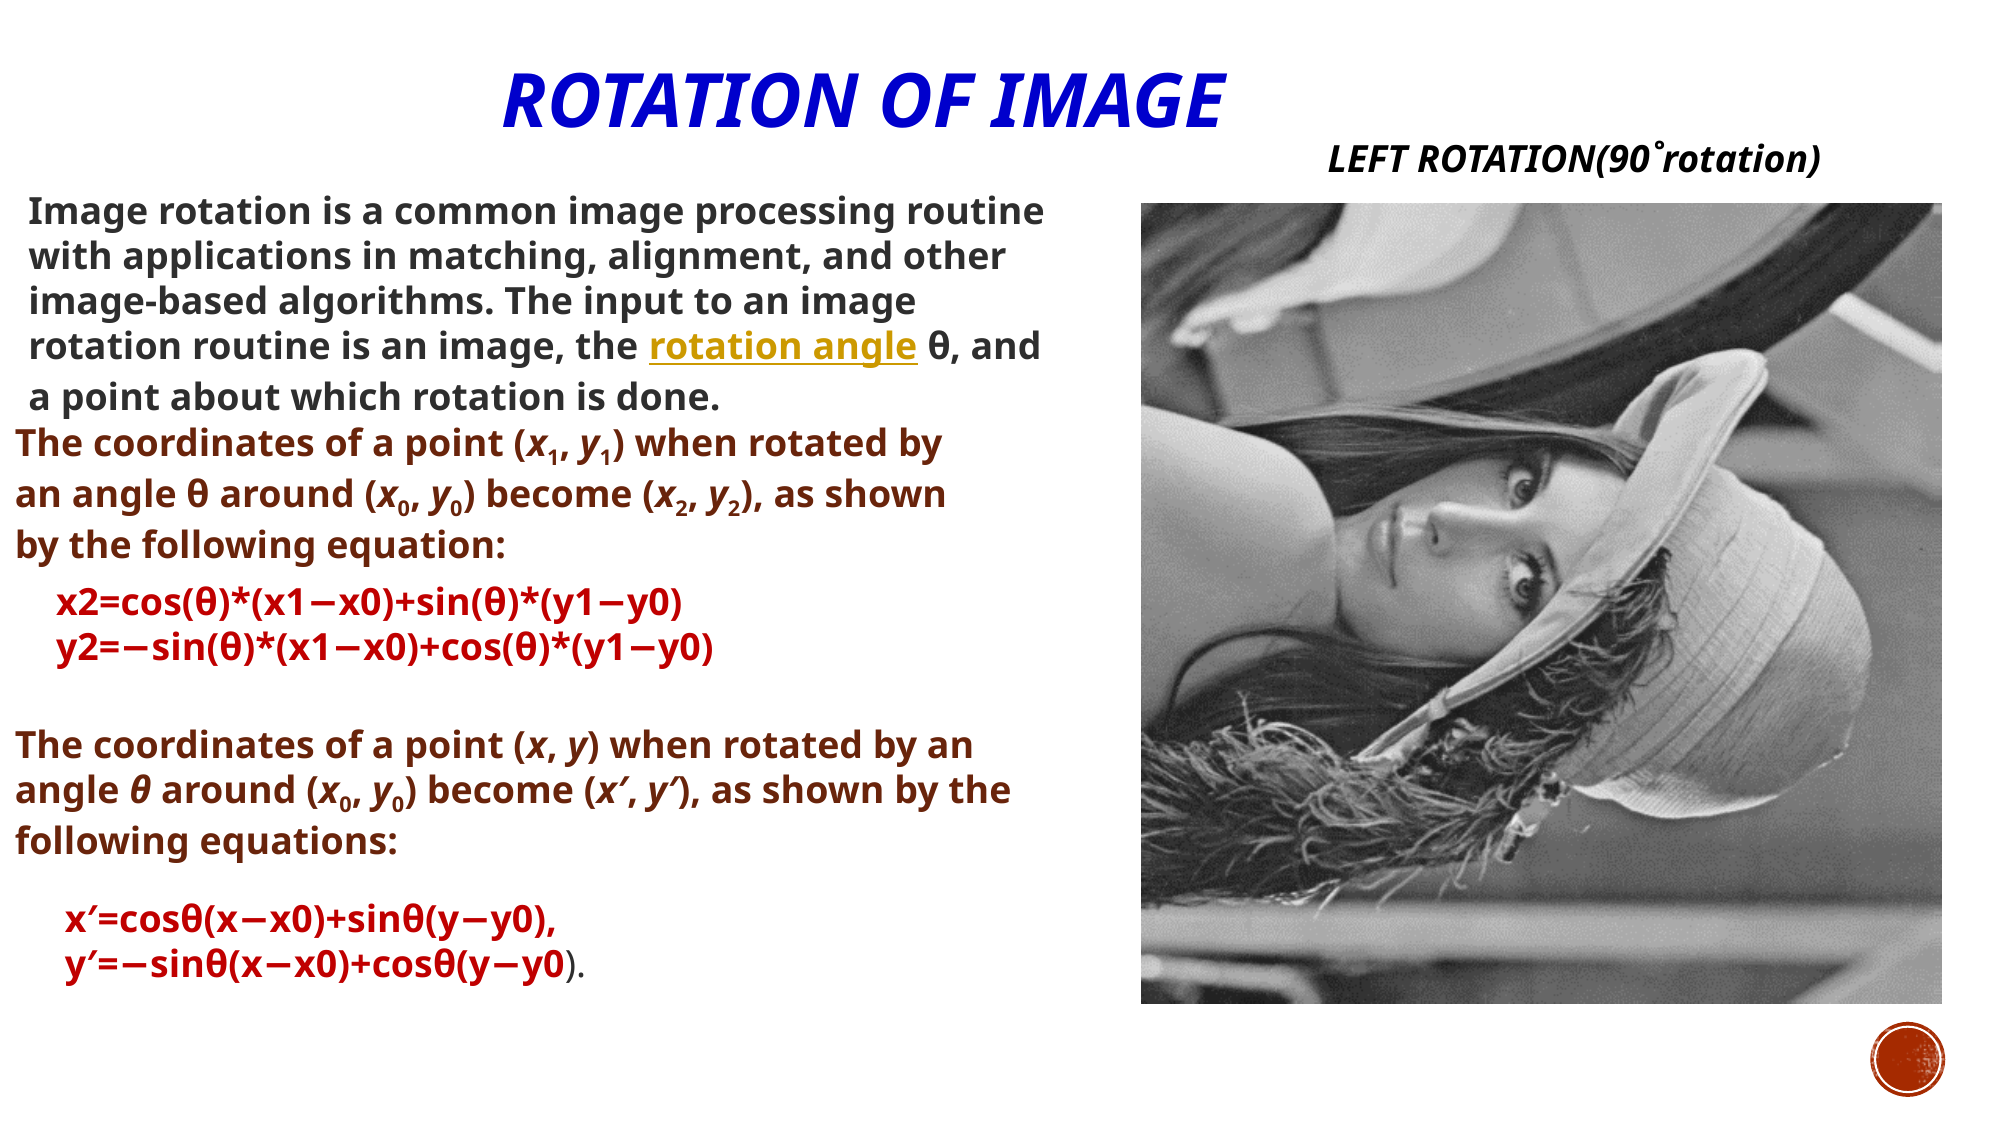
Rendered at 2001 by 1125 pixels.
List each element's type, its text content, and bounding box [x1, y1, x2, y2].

text_box x2=cos(θ)*(x1−x0)+sin(θ)*(y1−y0) y2=−sin(θ)*(x1−x0)+cos(θ)*(y1−y0) [41, 525, 1042, 713]
text_box Image rotation is a common image processing routine with applications in matching, alignment, and other image-based algorithms. The input to an image rotation routine is an image, the rotation angle θ, and a point about which rotation is done. [13, 179, 1087, 426]
text_box ROTATION OF IMAGE [486, 45, 1953, 151]
text_box The coordinates of a point (x1, y1) when rotated by an angle θ around (x0, y0) become (x2, y2), as shown by the following equation: [0, 411, 1000, 709]
picture [1141, 203, 1942, 1004]
text_box The coordinates of a point (x, y) when rotated by an angle θ around (x0, y0) become (x′, y′), as shown by the following equations: [0, 713, 1050, 870]
text_box x′=cosθ(x−x0)+sinθ(y−y0), y′=−sinθ(x−x0)+cosθ(y−y0). [50, 843, 1050, 1083]
text_box LEFT ROTATION(90˚rotation) [1312, 127, 1876, 188]
